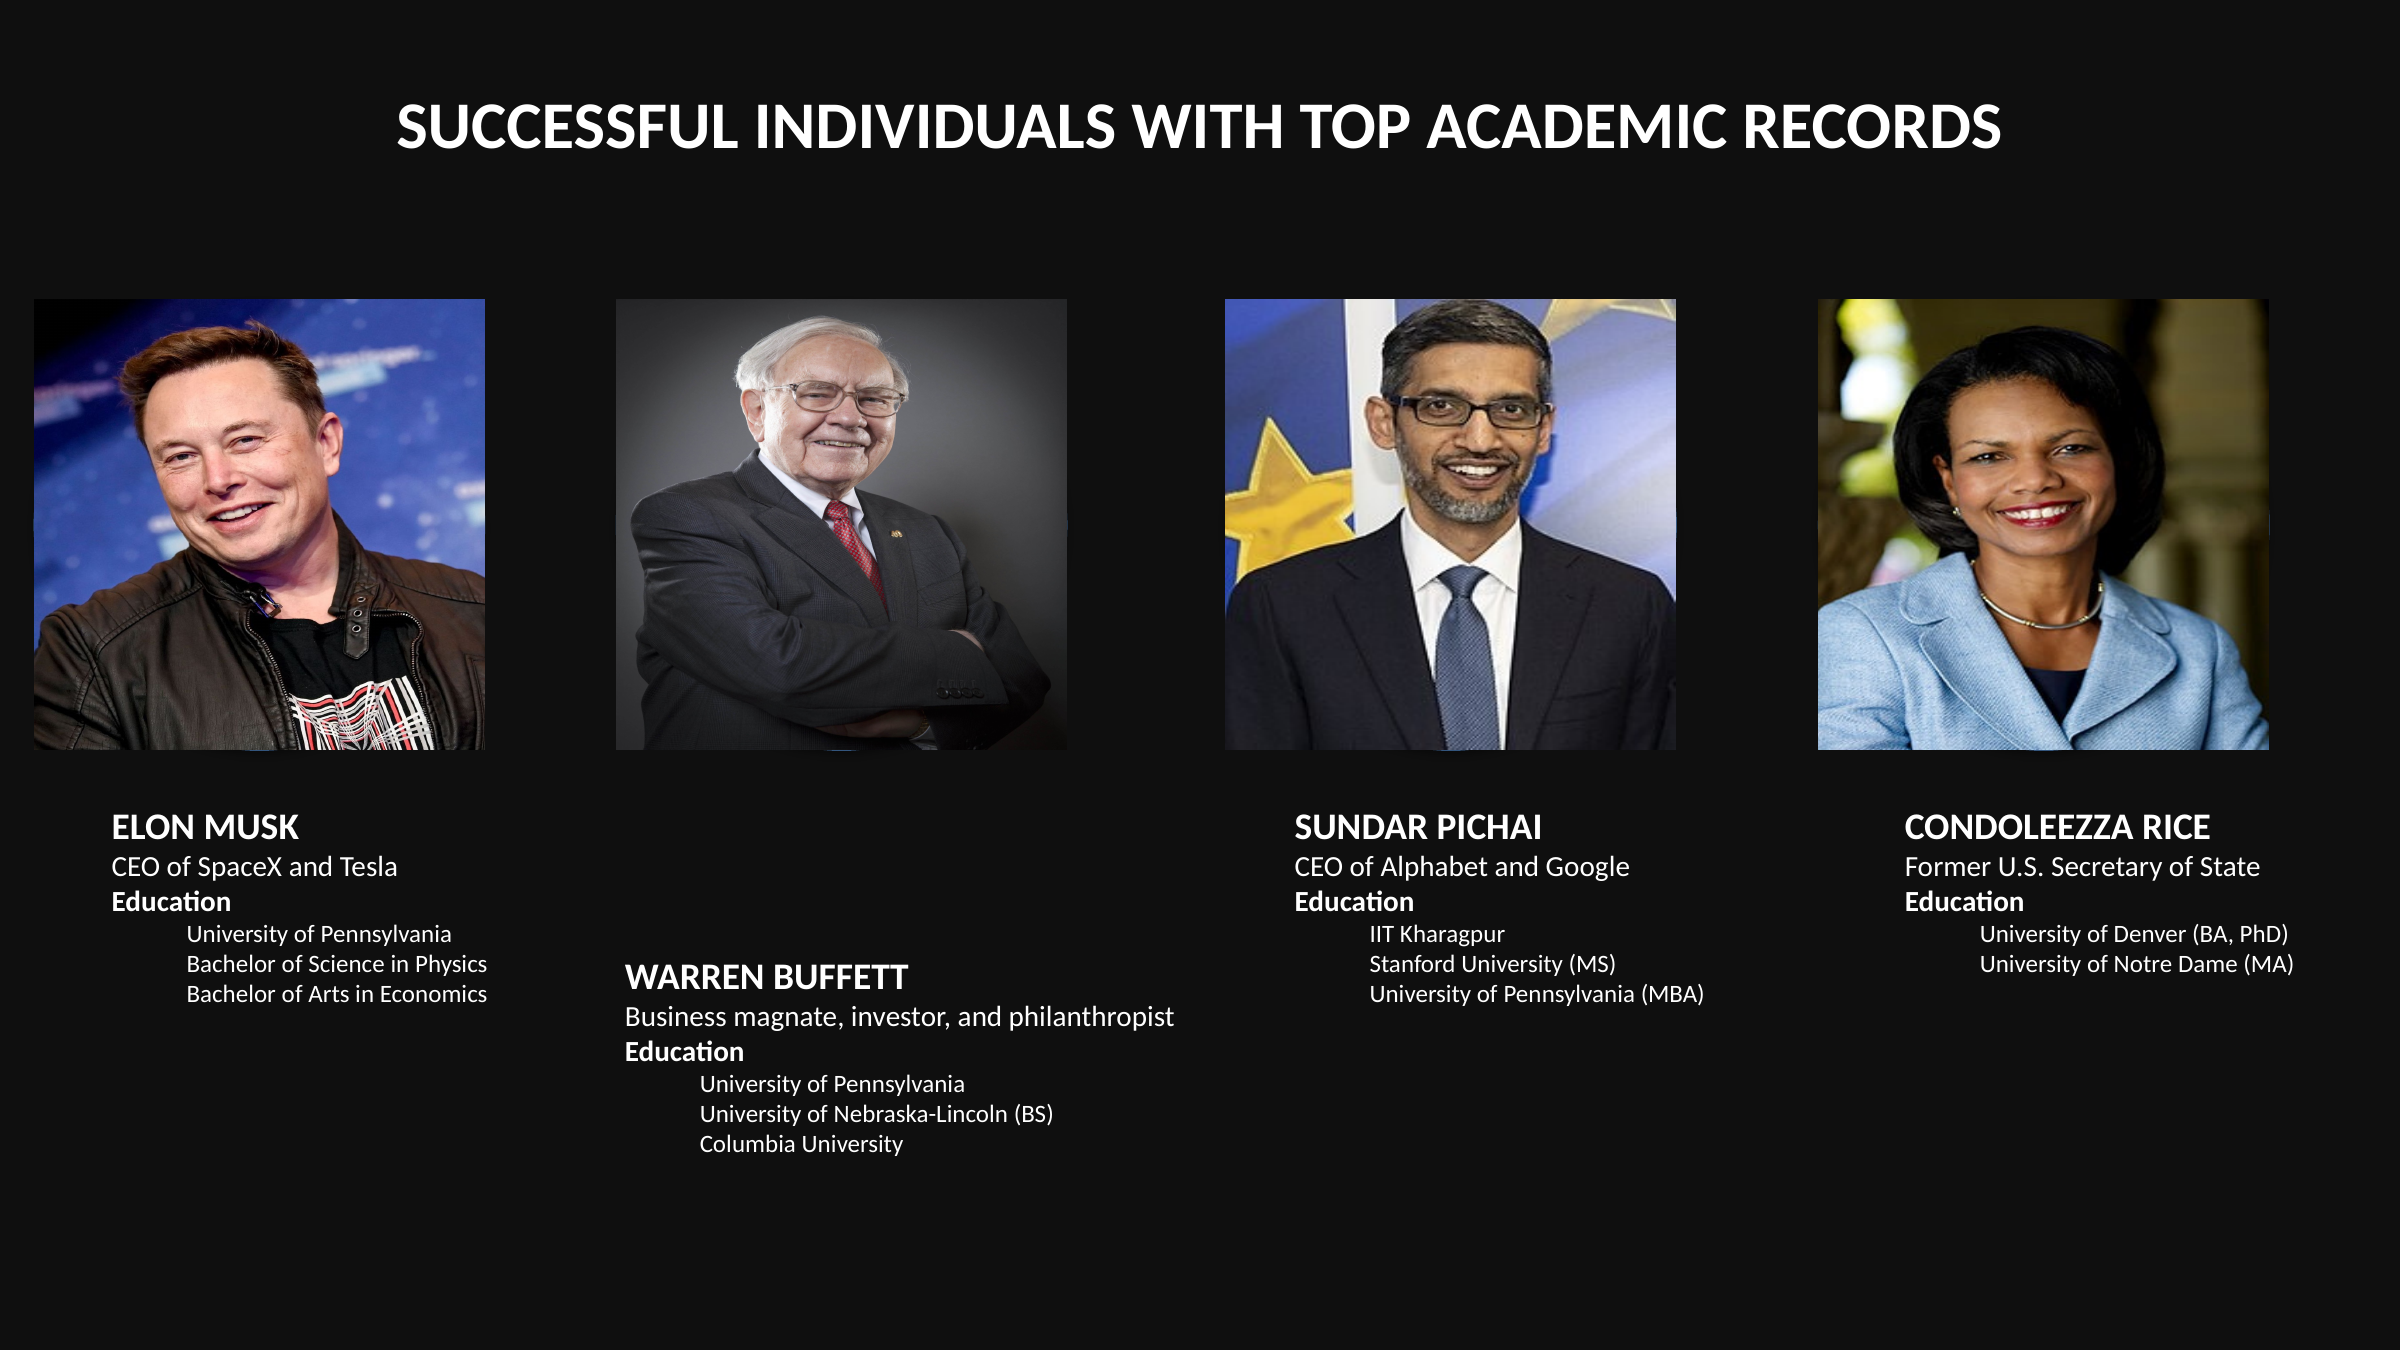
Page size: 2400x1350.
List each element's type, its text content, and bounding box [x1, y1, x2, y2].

picture [616, 299, 1067, 751]
text_box SUCCESSFUL INDIVIDUALS WITH TOP ACADEMIC RECORDS [381, 29, 2019, 170]
picture [1818, 299, 2269, 751]
picture [34, 299, 485, 751]
text_box WARREN BUFFETT Business magnate, investor, and philanthropist Education University of Pennsylvania University of Nebraska-Lincoln (BS) Columbia University [610, 900, 1190, 1165]
text_box ELON MUSK CEO of SpaceX and Tesla Education University of Pennsylvania Bachelor of Science in Physics Bachelor of Arts in Economics [96, 750, 504, 1015]
text_box CONDOLEEZZA RICE Former U.S. Secretary of State Education University of Denver (BA, PhD) University of Notre Dame (MA) [1889, 749, 2310, 985]
text_box SUNDAR PICHAI CEO of Alphabet and Google Education IIT Kharagpur Stanford University (MS) University of Pennsylvania (MBA) [1279, 750, 1721, 1015]
picture [1225, 299, 1677, 751]
